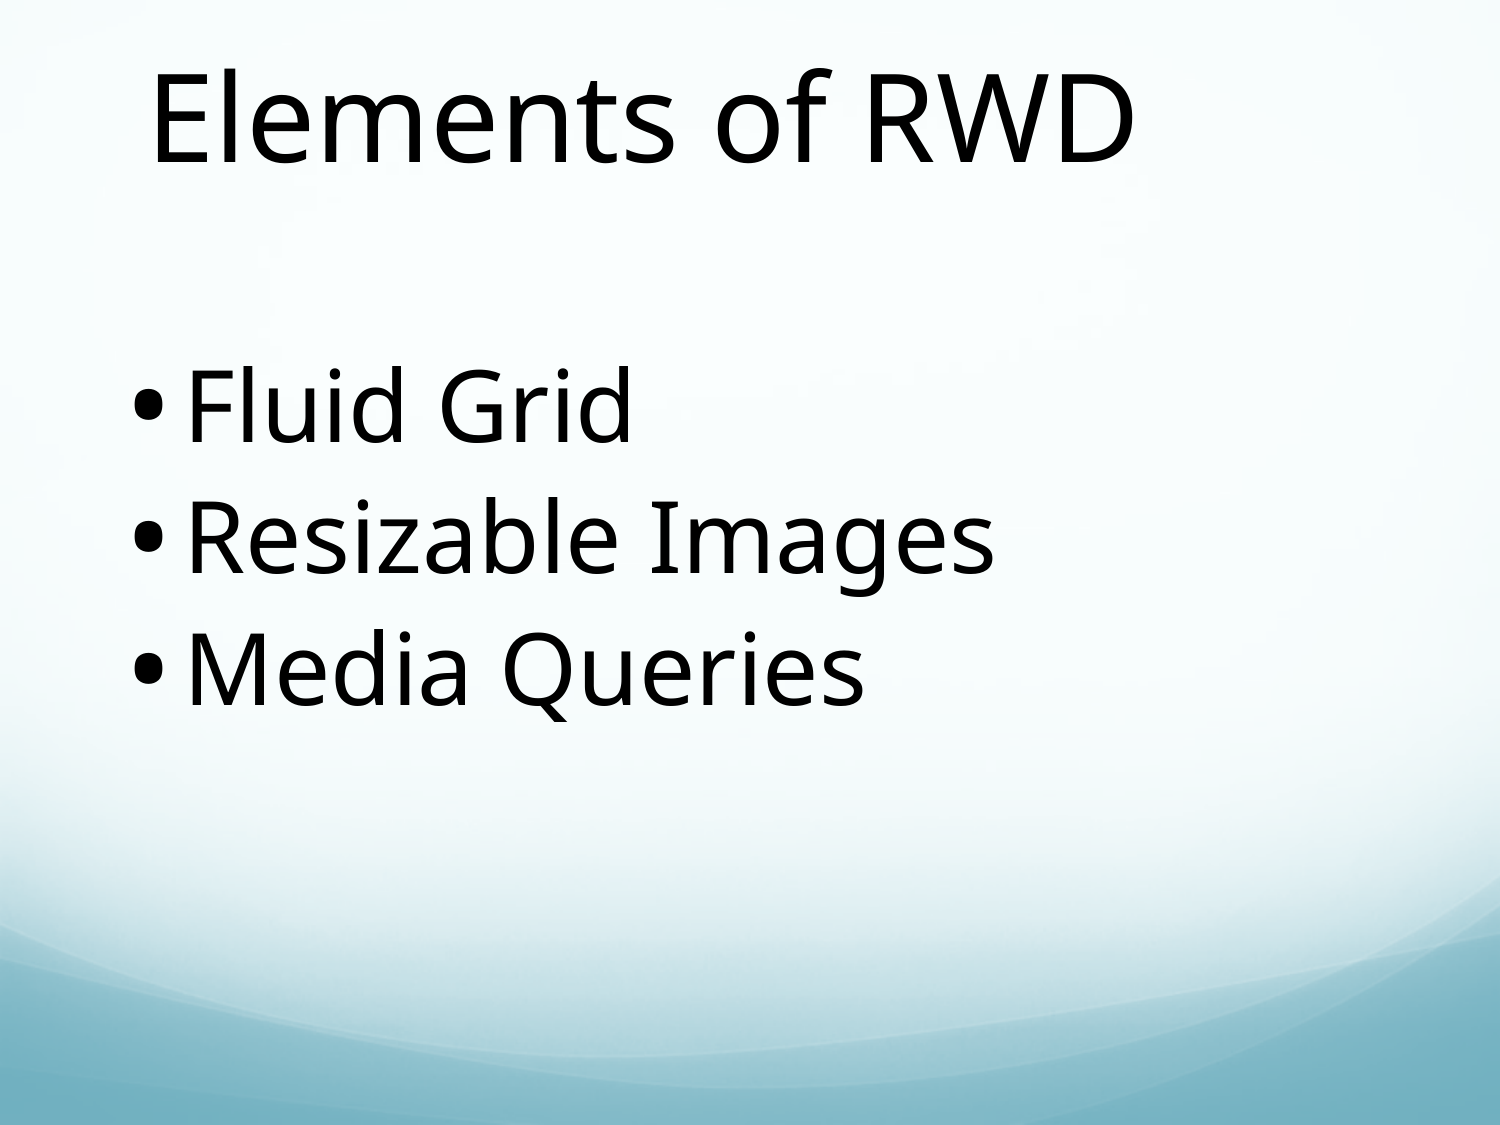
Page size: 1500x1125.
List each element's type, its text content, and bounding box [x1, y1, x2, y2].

text_box Elements of RWD [146, 29, 1354, 198]
text_box Fluid Grid Resizable Images Media Queries [124, 329, 1500, 726]
